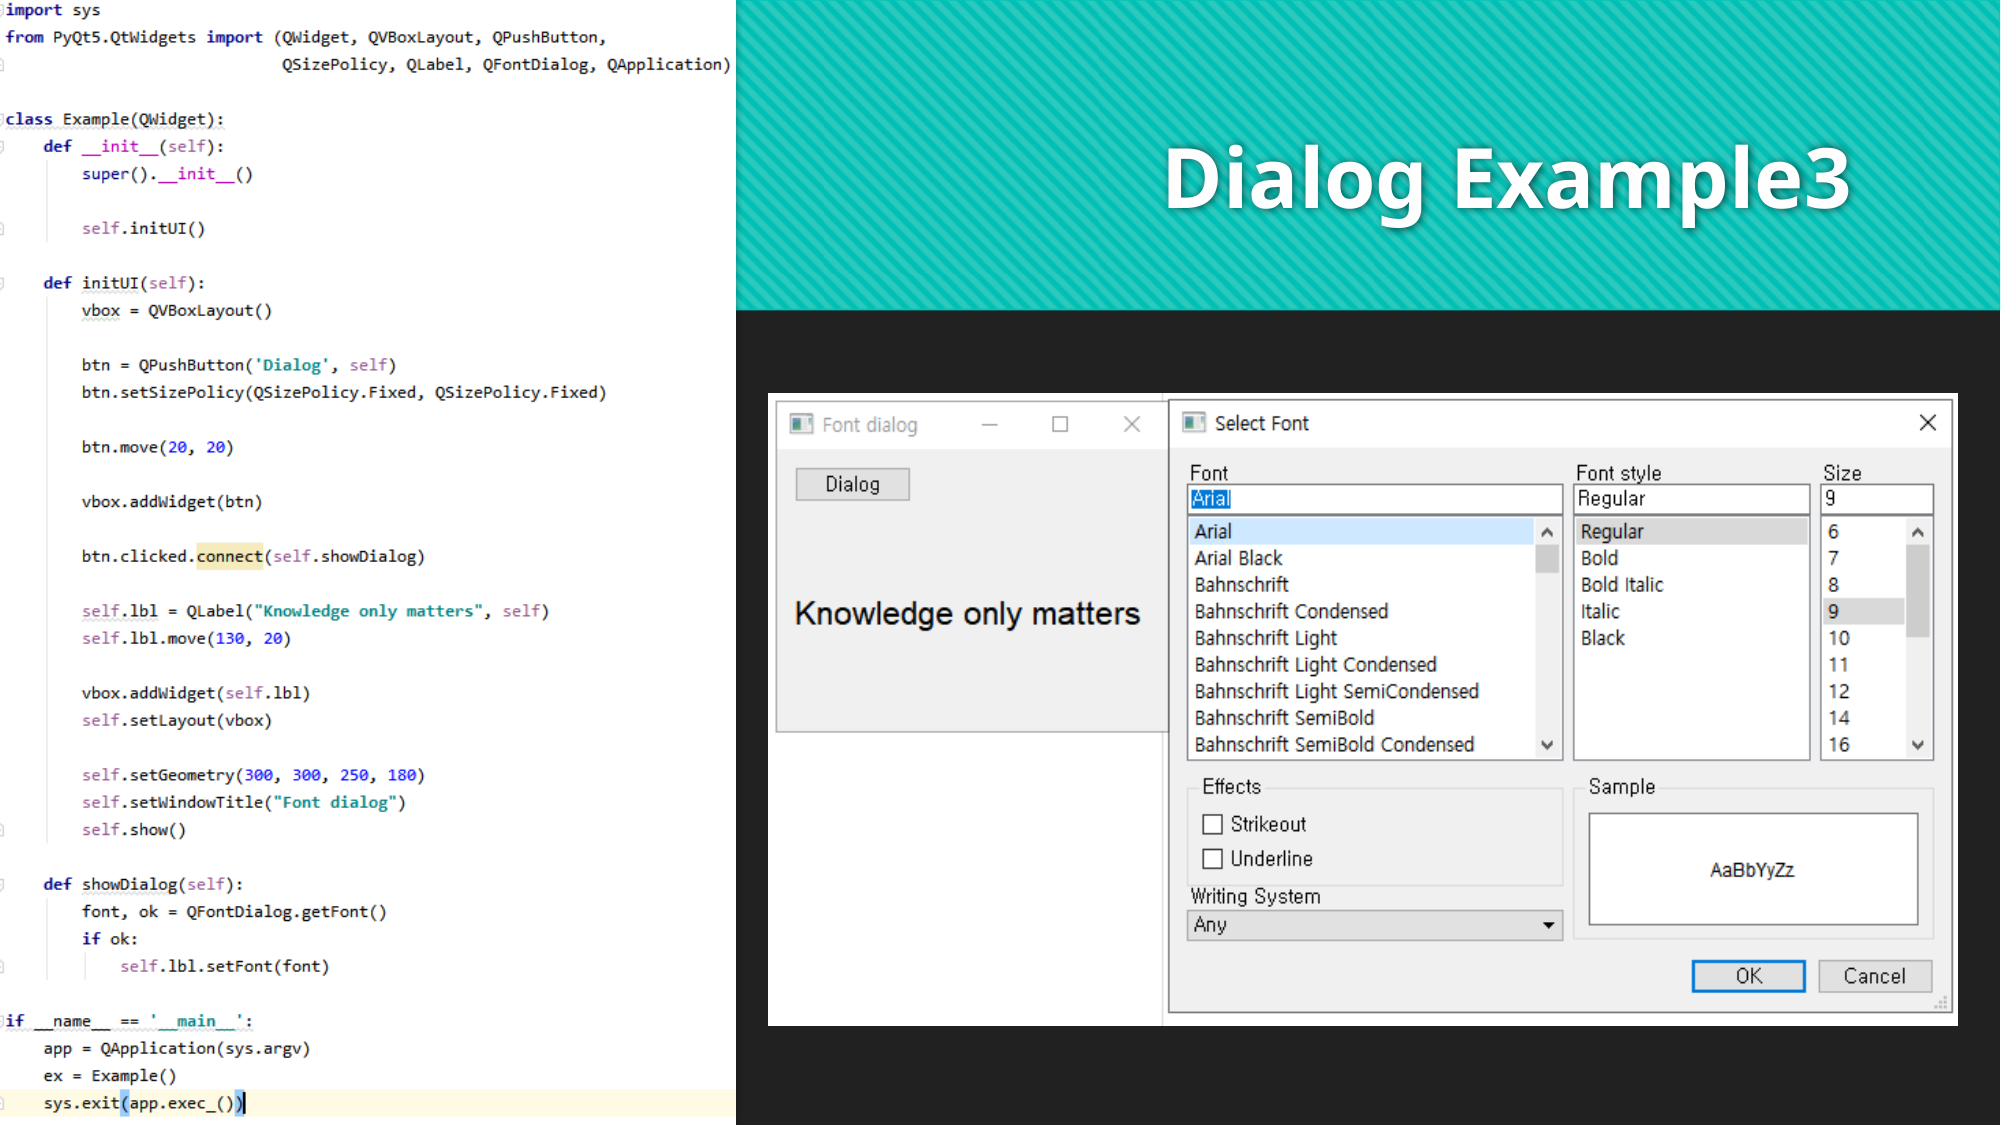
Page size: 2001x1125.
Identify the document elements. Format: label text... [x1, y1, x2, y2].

picture [767, 393, 1958, 1026]
title Dialog Example3 [742, 73, 1868, 233]
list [0, 0, 737, 1125]
